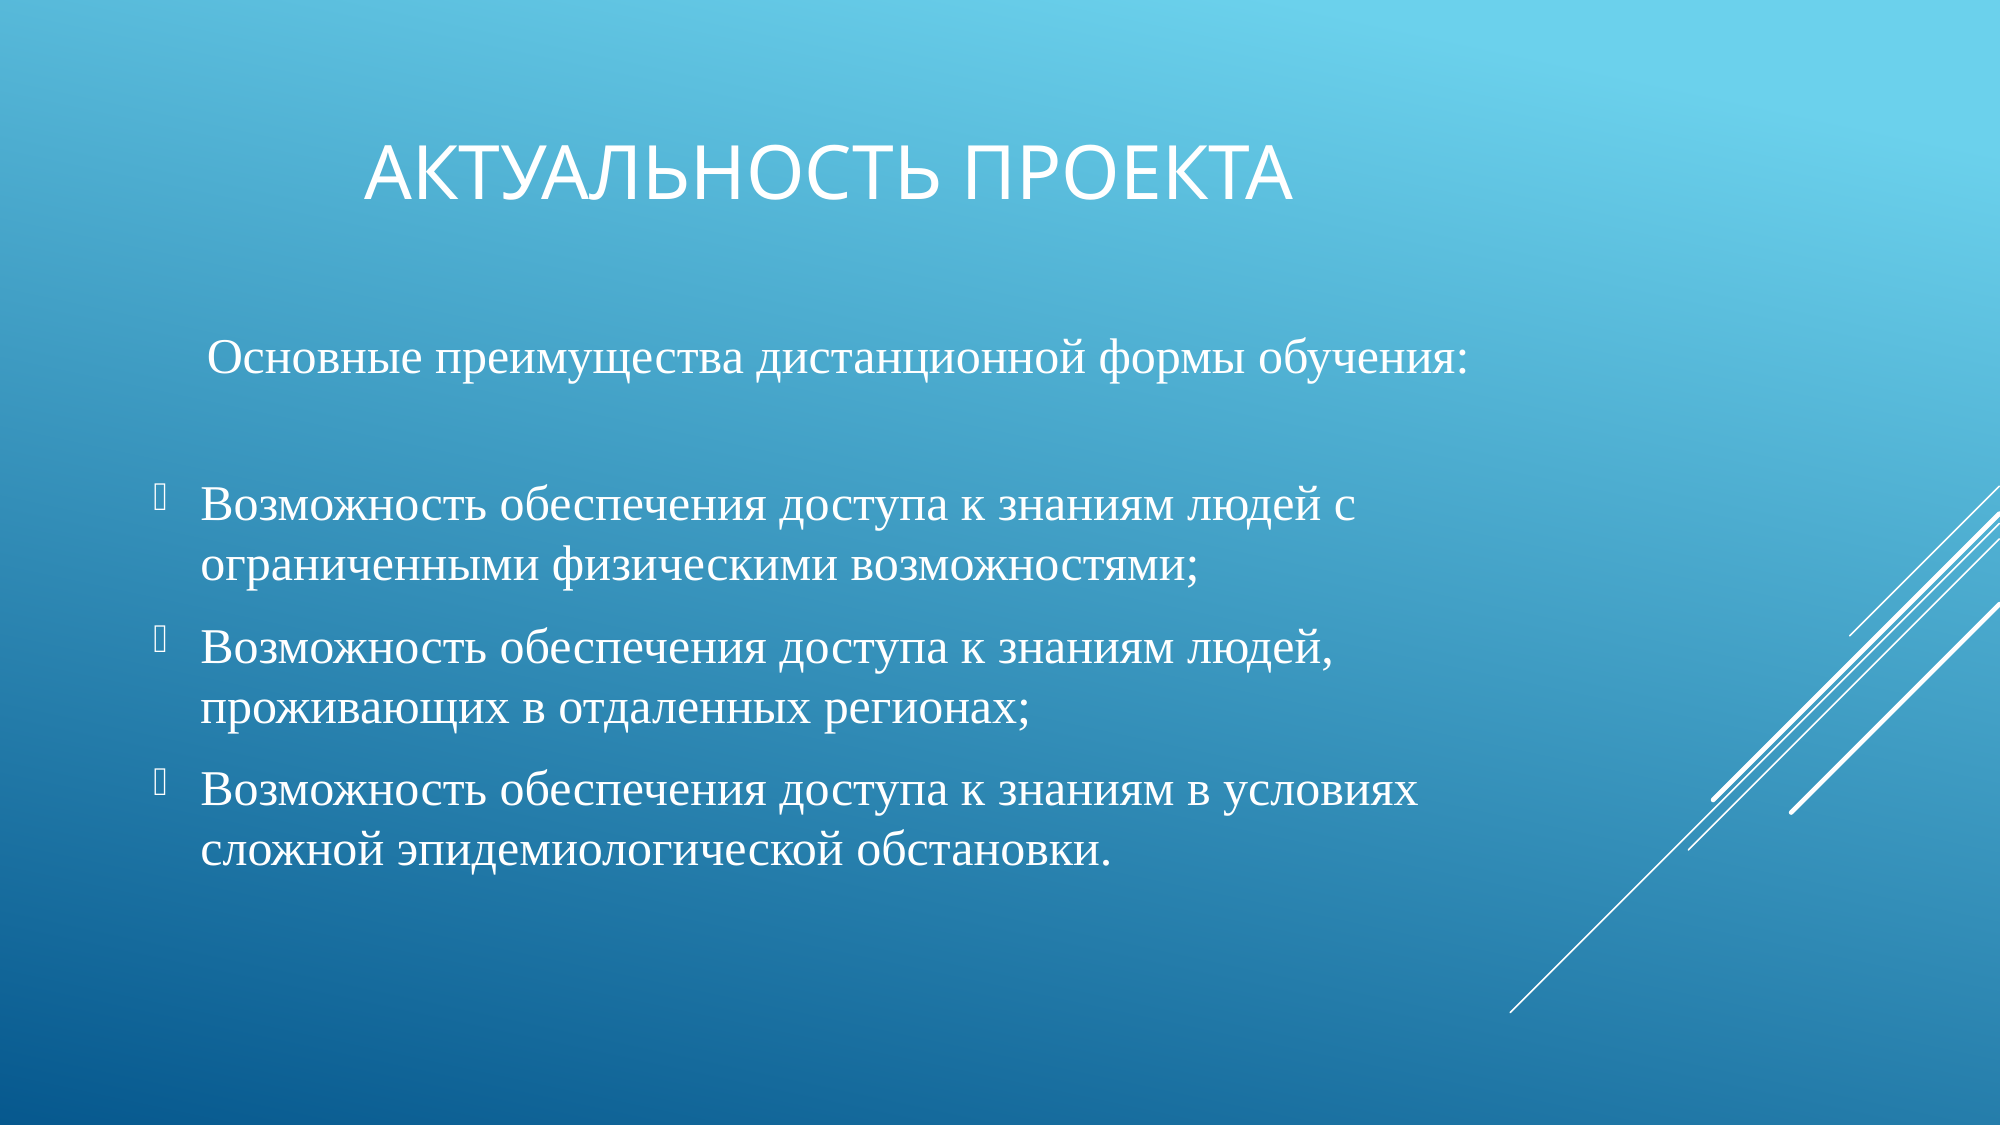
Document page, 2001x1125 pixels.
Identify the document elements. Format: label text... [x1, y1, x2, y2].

list Основные преимущества дистанционной формы обучения: Возможность обеспечения доступа к знаниям людей с ограниченными физическими возможностями; Возможность обеспечения доступа к знаниям людей, проживающих в отдаленных регионах; Возможность обеспечения доступа к знаниям в условиях сложной эпидемиологической обстановки. [138, 292, 1539, 907]
title Актуальность проекта [138, 45, 1539, 292]
